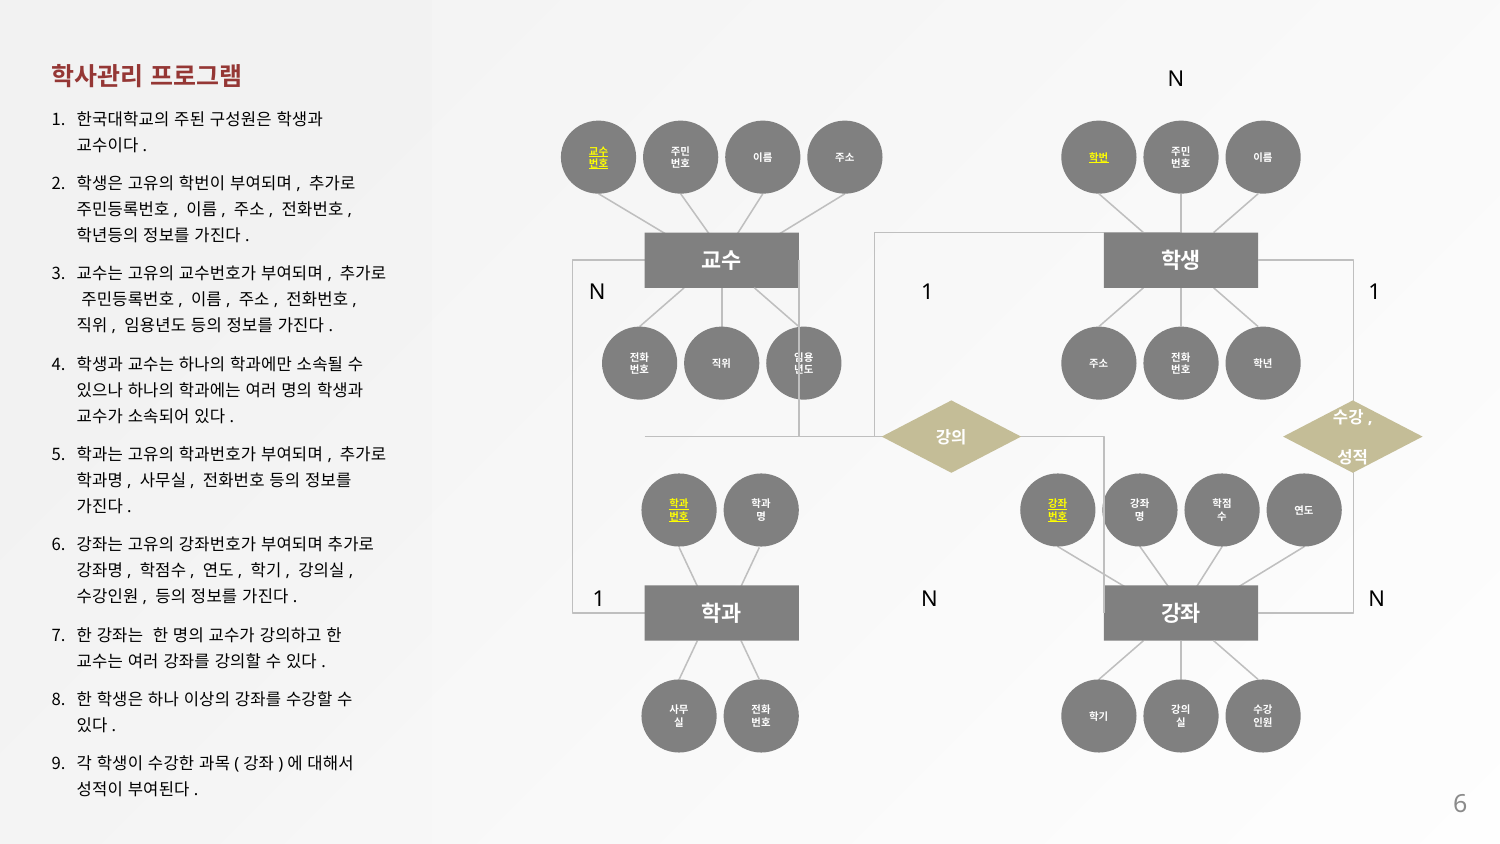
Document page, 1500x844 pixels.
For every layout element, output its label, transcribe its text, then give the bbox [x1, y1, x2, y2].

slide_number 6 [1397, 782, 1483, 827]
text_box [0, 0, 433, 844]
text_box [550, 52, 1424, 753]
text_box 학사관리 프로그램 한국대학교의 주된 구성원은 학생과 교수이다. 학생은 고유의 학번이 부여되며, 추가로 주민등록번호, 이름, 주소, 전화번호, 학년등의 정보를 가진다. 교수는 고유의 교수번호가 부여되며, 추가로 주민등록번호, 이름, 주소, 전화번호, 직위, 임용년도 등의 정보를 가진다. 학생과 교수는 하나의 학과에만 소속될 수 있으나 하나의 학과에는 여러 명의 학생과 교수가 소속되어 있다. 학과는 고유의 학과번호가 부여되며, 추가로 학과명, 사무실, 전화번호 등의 정보를 가진다. 강좌는 고유의 강좌번호가 부여되며 추가로 강좌명, 학점수, 연도, 학기, 강의실, 수강인원, 등의 정보를 가진다. 한 강좌는 한 명의 교수가 강의하고 한 교수는 여러 강좌를 강의할 수 있다. 한 학생은 하나 이상의 강좌를 수강할 수 있다. 각 학생이 수강한 과목(강좌)에 대해서 성적이 부여된다. [36, 43, 404, 807]
